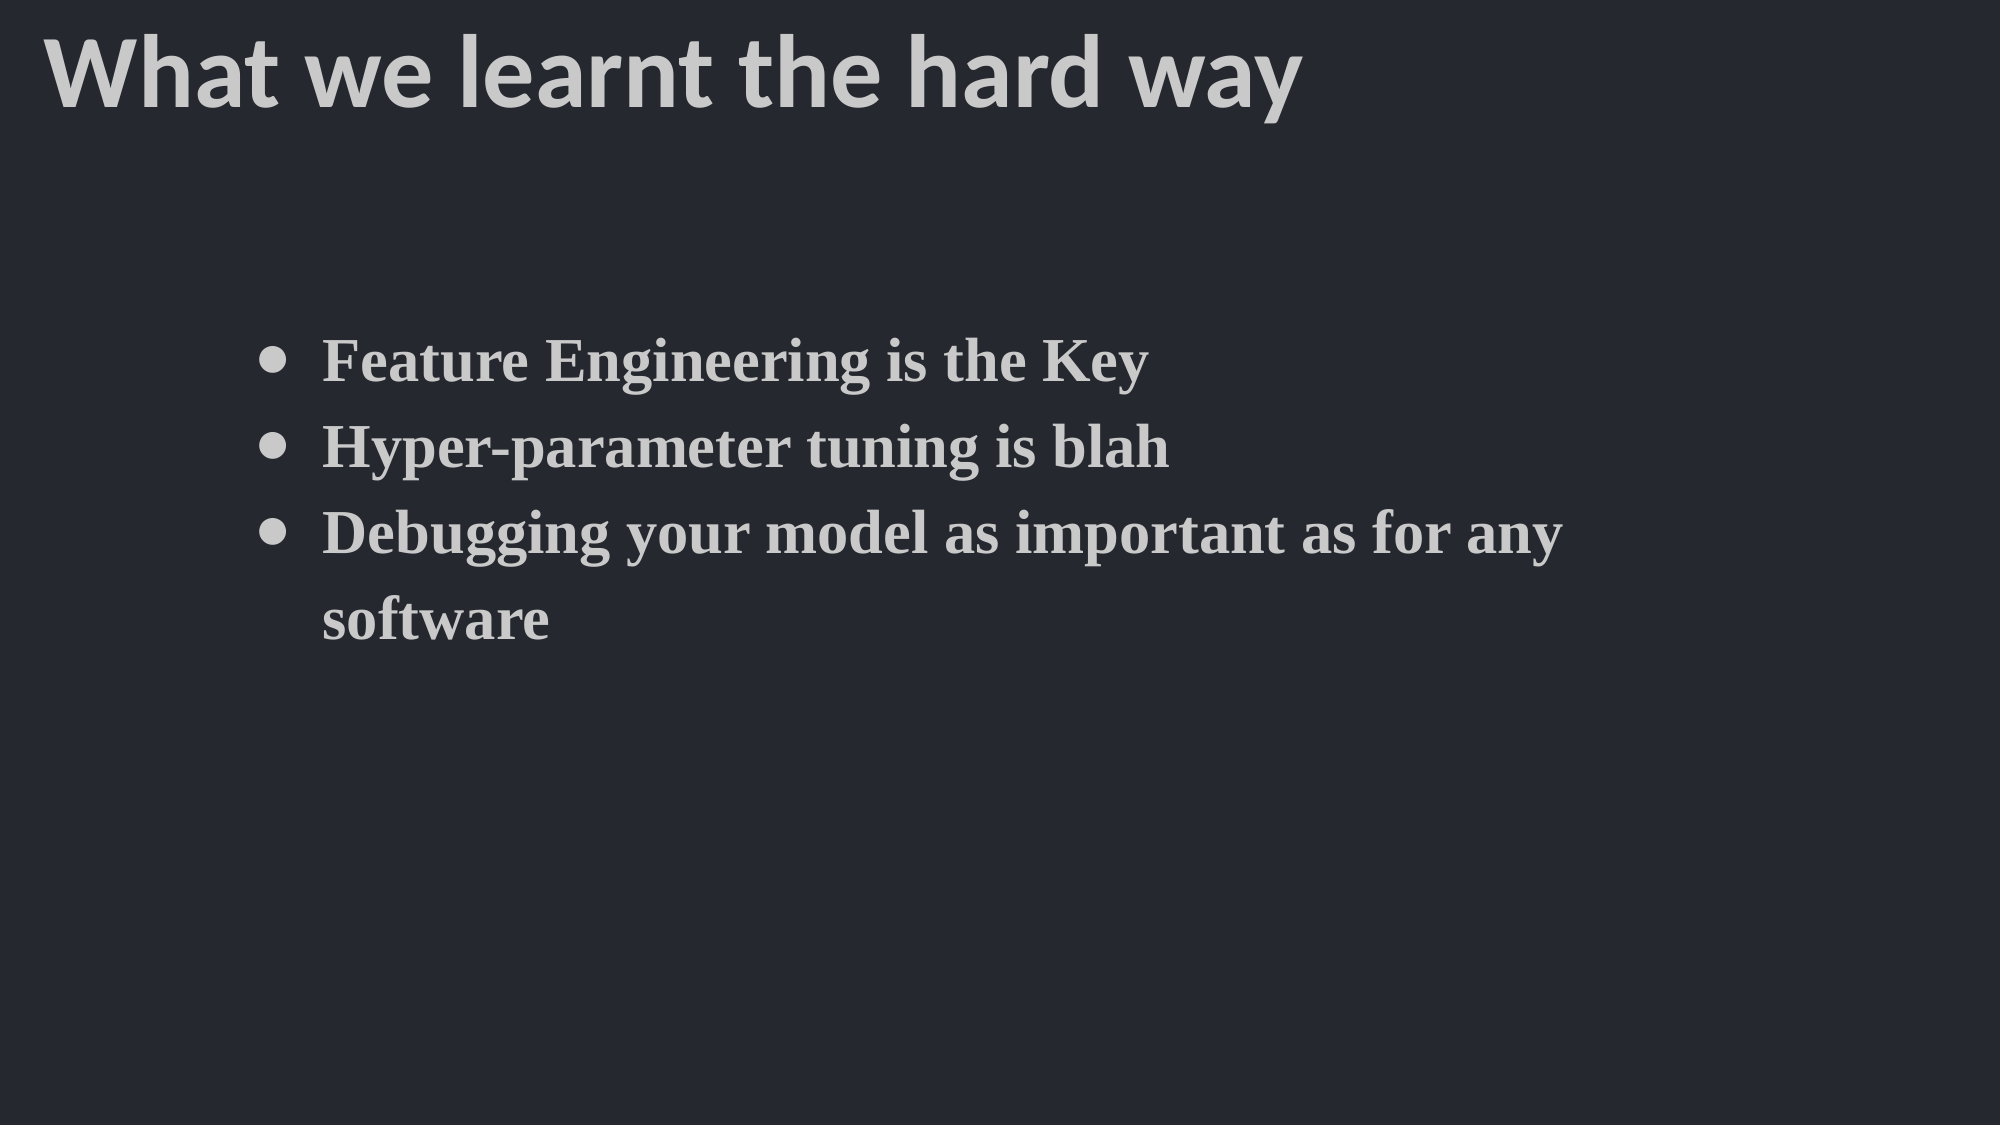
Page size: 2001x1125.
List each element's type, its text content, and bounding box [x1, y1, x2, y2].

text_box Feature Engineering is the Key Hyper-parameter tuning is blah Debugging your model as important as for any software [232, 292, 1728, 729]
text_box What we learnt the hard way [28, 0, 1807, 213]
